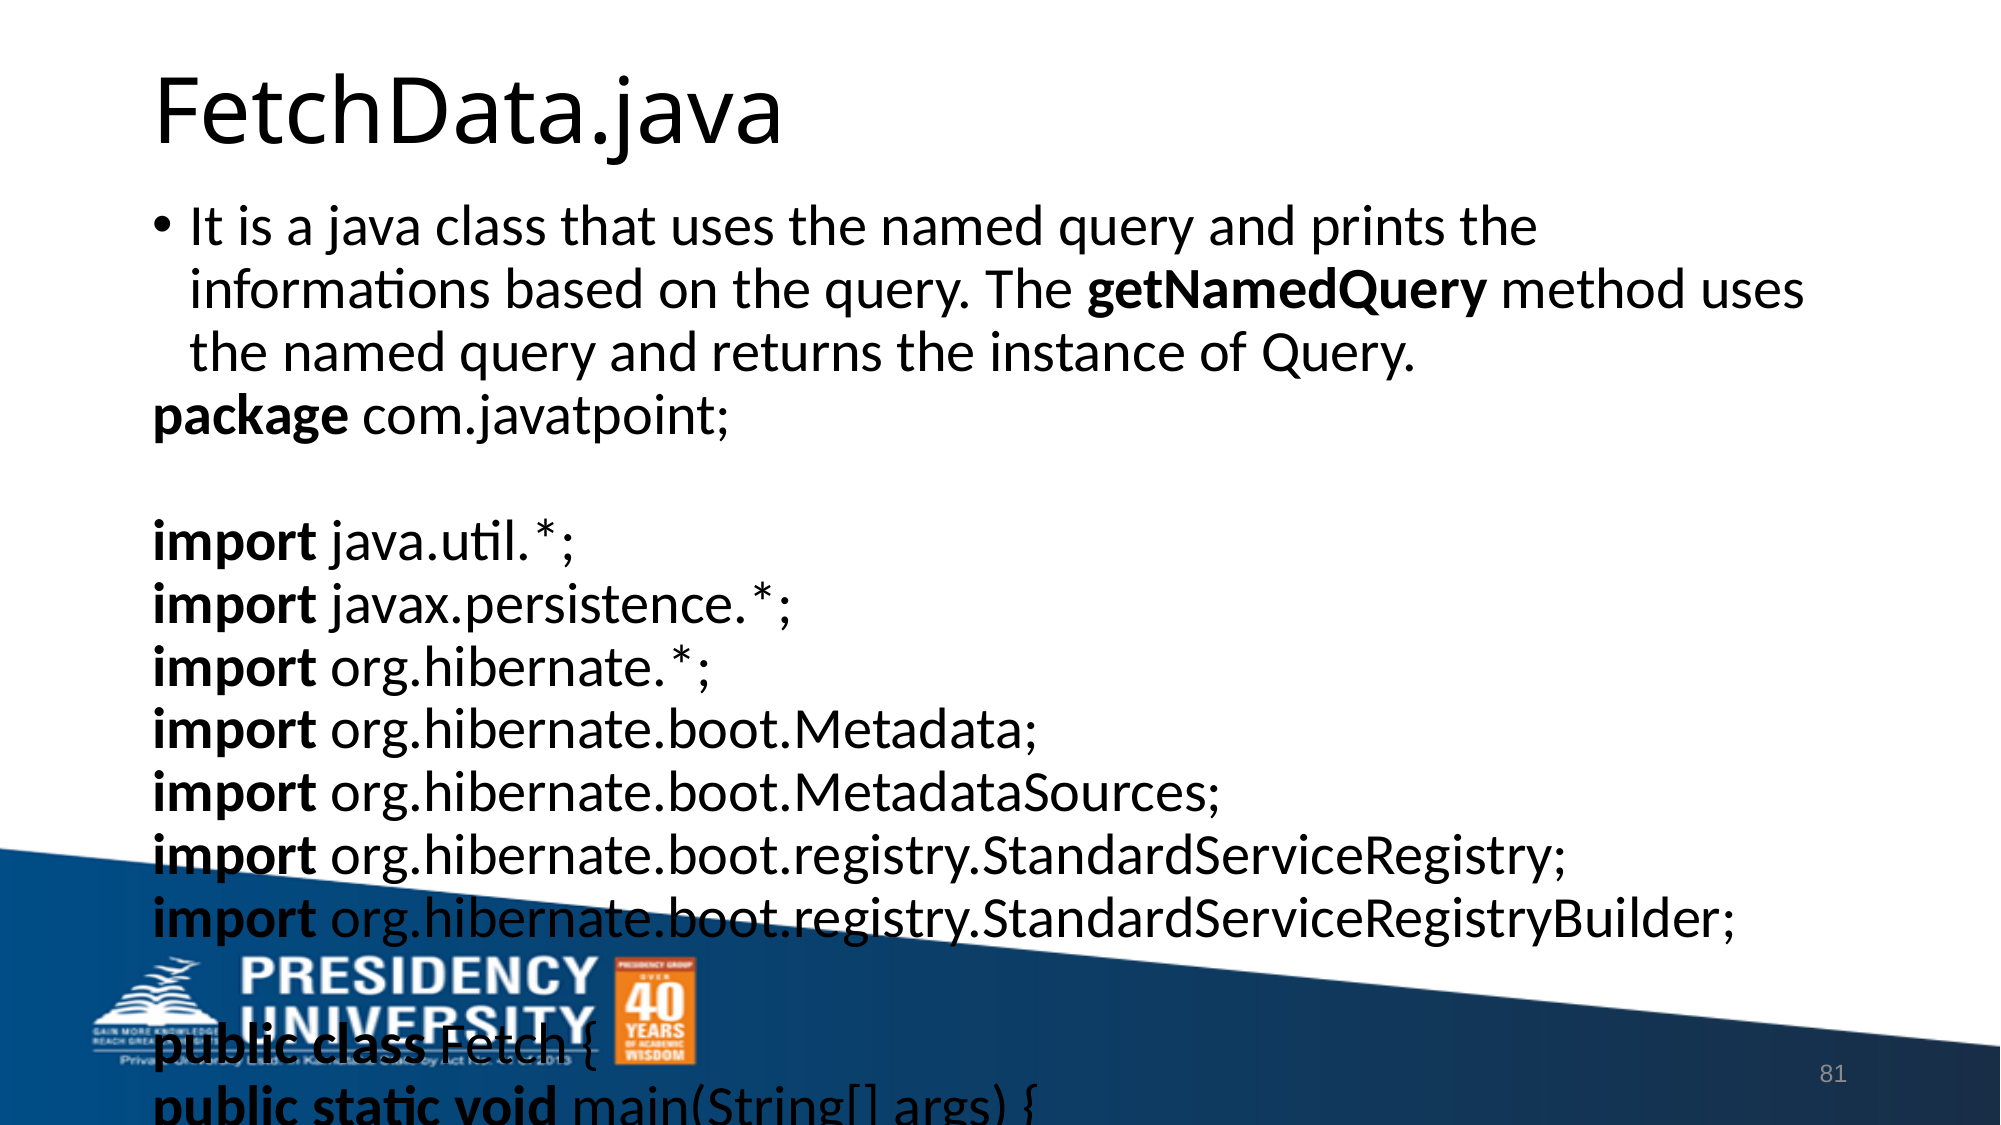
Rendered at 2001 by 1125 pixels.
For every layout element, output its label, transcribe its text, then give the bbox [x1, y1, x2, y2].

slide_number 81 [1412, 1042, 1863, 1103]
list It is a java class that uses the named query and prints the informations based on the query. The getNamedQuery method uses the named query and returns the instance of Query. package com.javatpoint; import java.util.*; import javax.persistence.*; import org.hibernate.*; import org.hibernate.boot.Metadata; import org.hibernate.boot.MetadataSources; import org.hibernate.boot.registry.StandardServiceRegistry; import org.hibernate.boot.registry.StandardServiceRegistryBuilder; public class Fetch { public static void main(String[] args) { StandardServiceRegistry ssr=new StandardServiceRegistryBuilder().configure("hibernate.cfg.xml").build(); Metadata meta=new MetadataSources(ssr).getMetadataBuilder().build(); SessionFactory factory=meta.getSessionFactoryBuilder().build(); Session session=factory.openSession(); //Hibernate Named Query TypedQuery query = session.getNamedQuery("findEmployeeByName"); query.setParameter("name","amit"); List<Employee> employees=query.getResultList(); Iterator<Employee> itr=employees.iterator(); while(itr.hasNext()){ Employee e=itr.next(); System.out.println(e); } session.close(); } } [137, 187, 1863, 1014]
title FetchData.java [137, 59, 1863, 187]
picture [0, 845, 2000, 1125]
